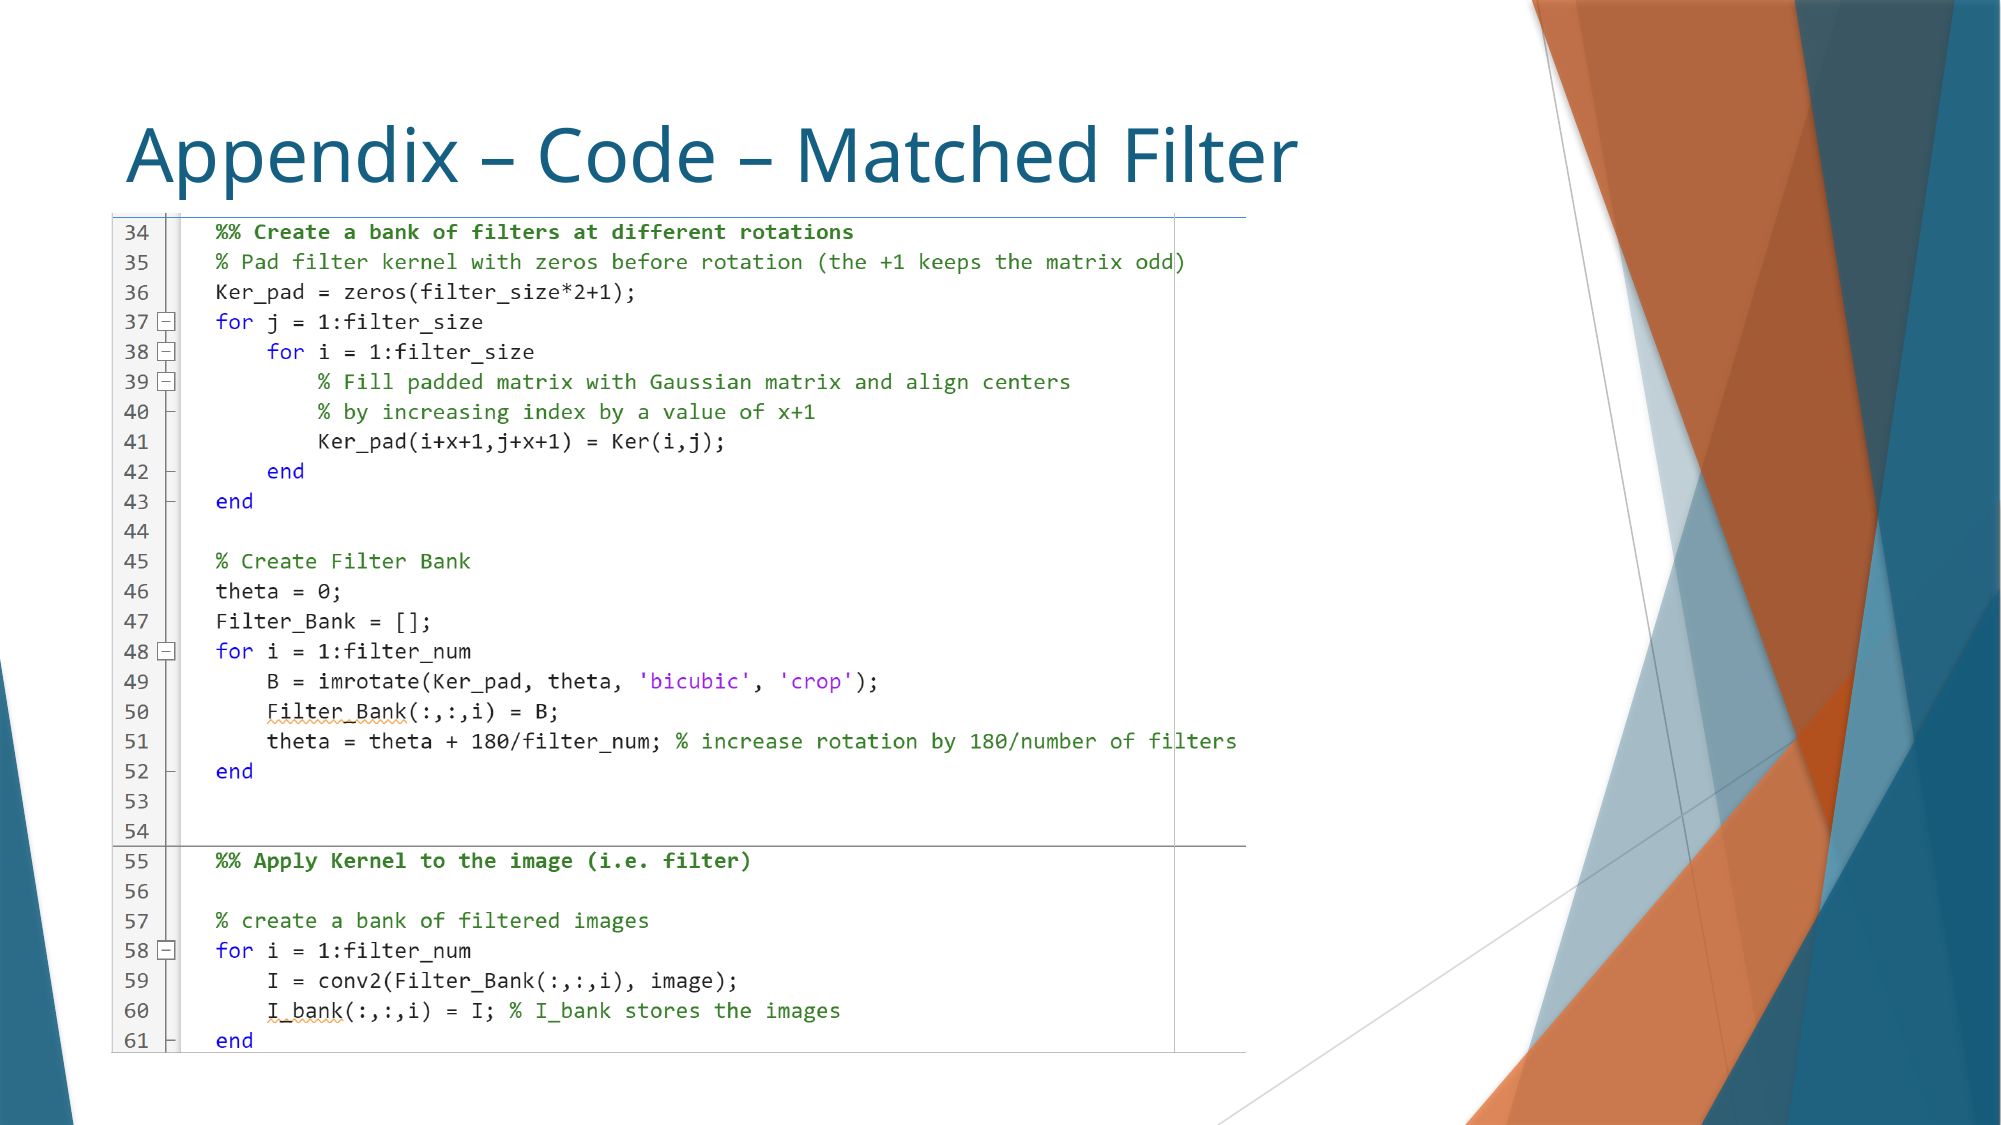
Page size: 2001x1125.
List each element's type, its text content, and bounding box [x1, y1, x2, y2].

title Appendix – Code – Matched Filter [111, 99, 1522, 317]
picture [110, 212, 1247, 1053]
